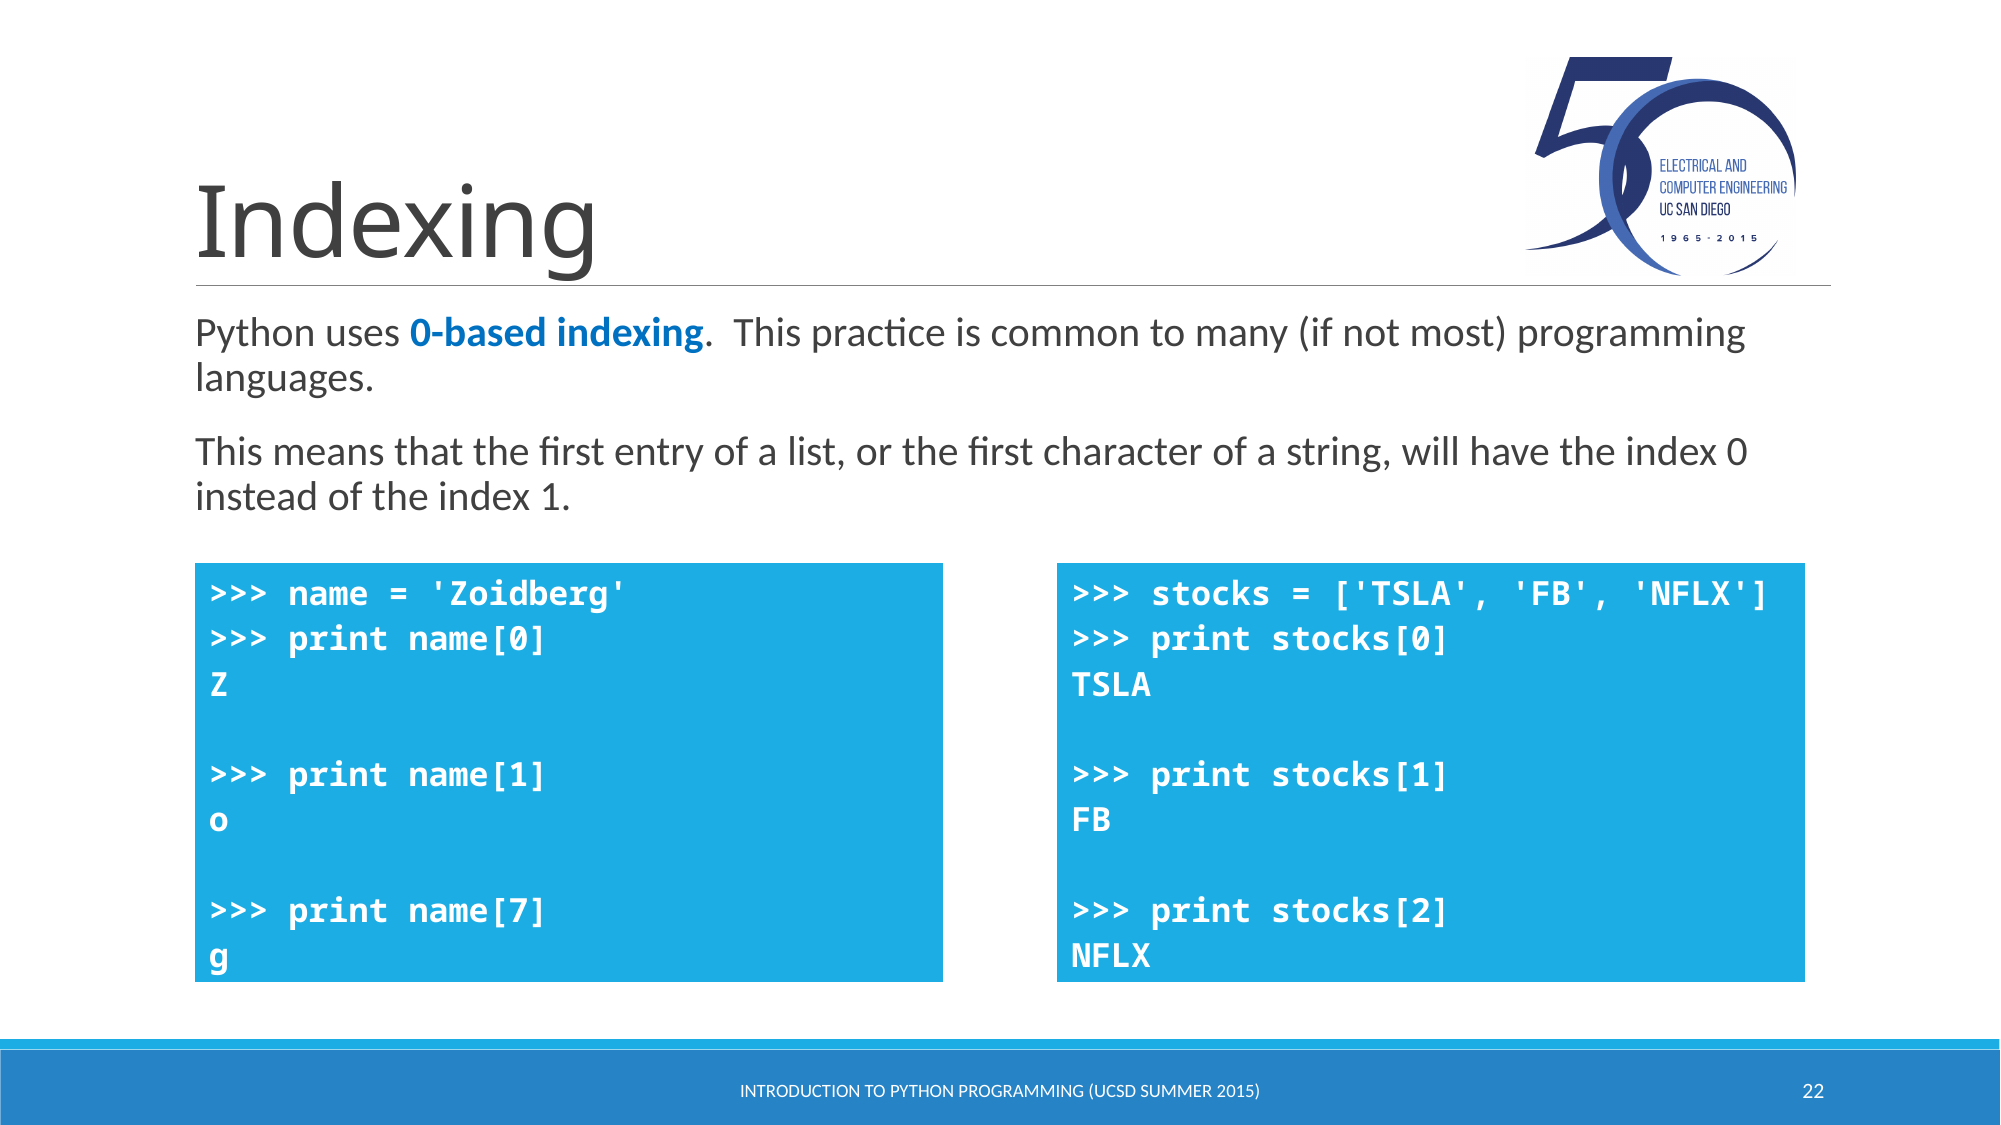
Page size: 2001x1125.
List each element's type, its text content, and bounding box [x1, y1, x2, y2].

list Python uses 0-based indexing. This practice is common to many (if not most) programming languages. This means that the first entry of a list, or the first character of a string, will have the index 0 instead of the index 1. [180, 302, 1830, 963]
footer Introduction to Python Programming (UCSD Summer 2015) [604, 1059, 1396, 1120]
title Indexing [180, 47, 1830, 285]
table_header >>> stocks = ['TSLA', 'FB', 'NFLX'] >>> print stocks[0] TSLA >>> print stocks[1] FB >>> print stocks[2] NFLX [1057, 563, 1805, 982]
slide_number 22 [1624, 1059, 1840, 1120]
table_header >>> name = 'Zoidberg' >>> print name[0] Z >>> print name[1] o >>> print name[7] g [195, 563, 943, 982]
